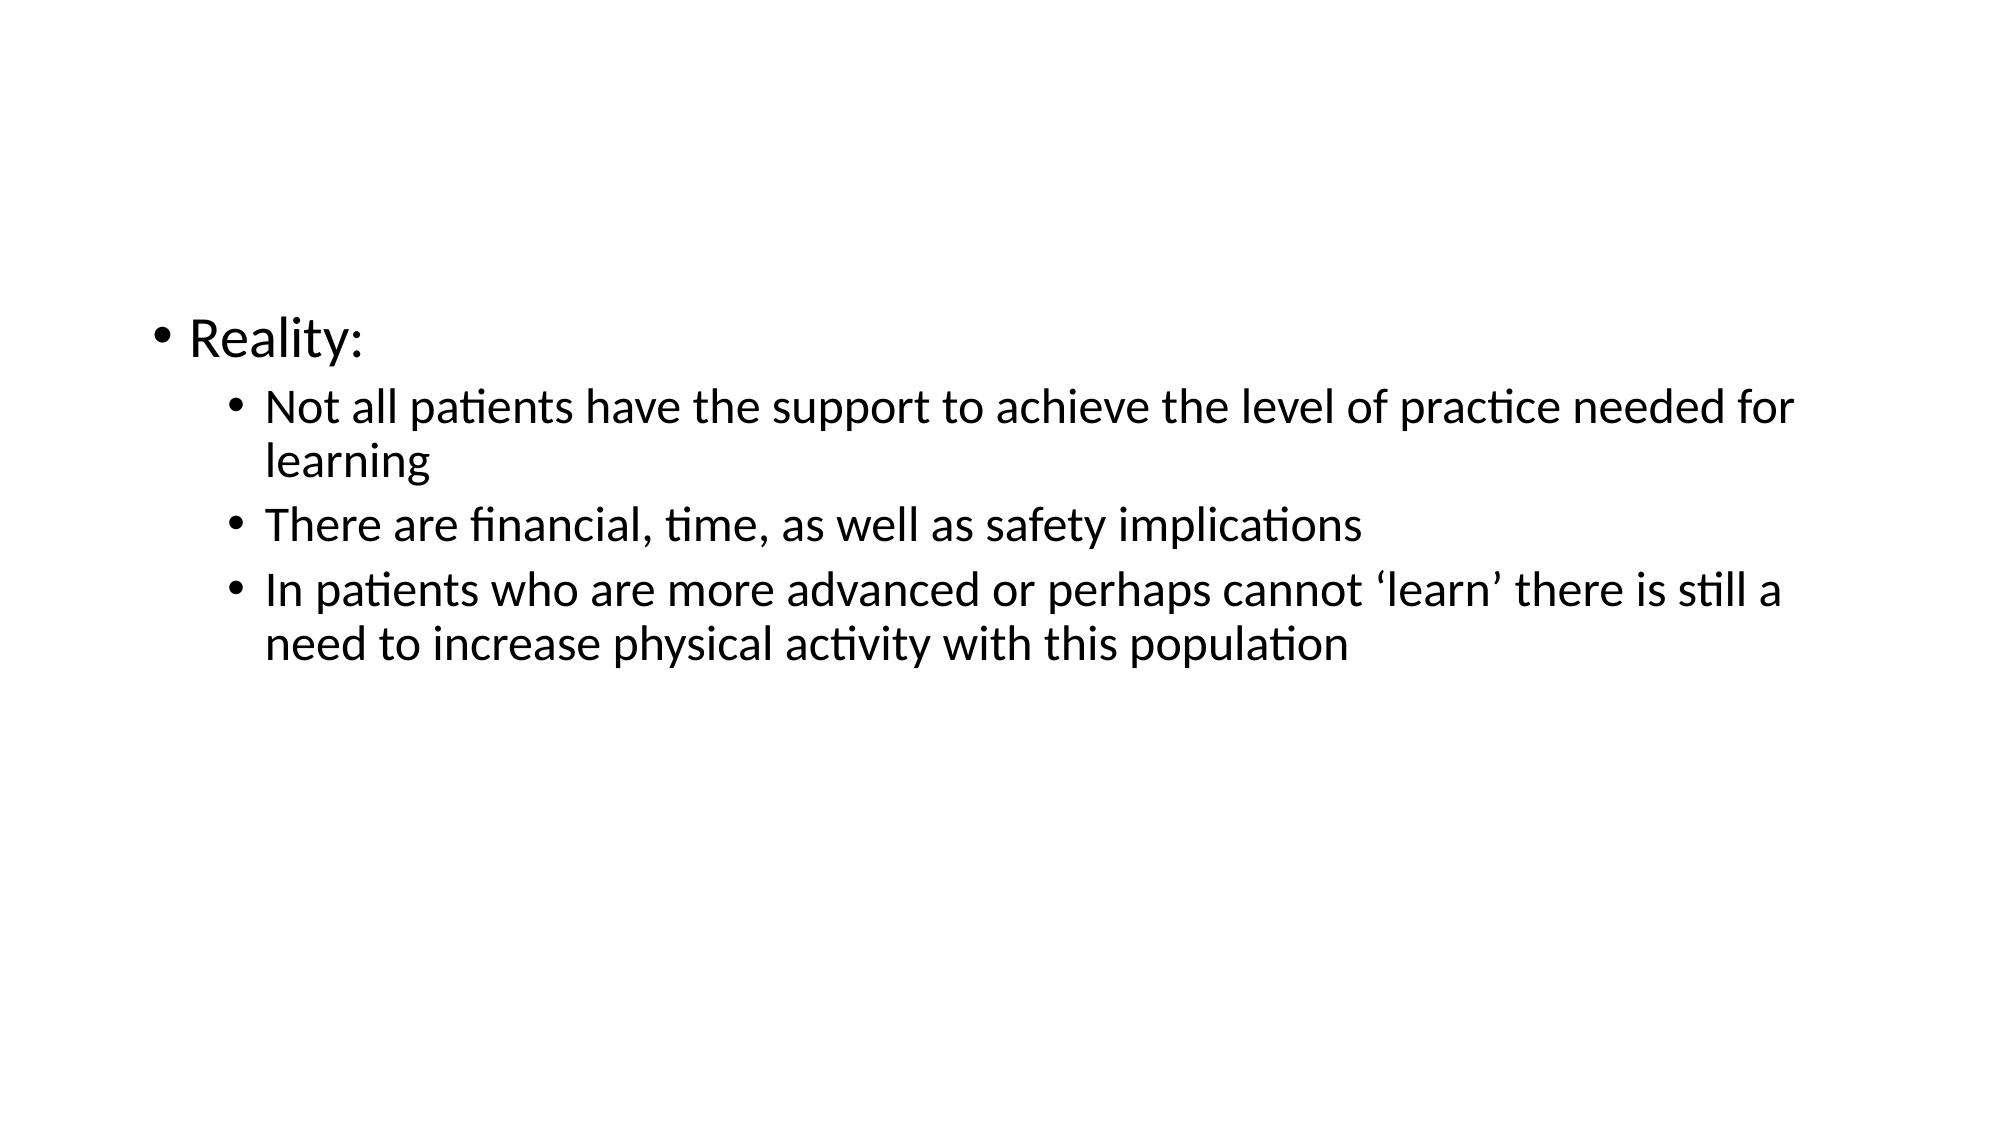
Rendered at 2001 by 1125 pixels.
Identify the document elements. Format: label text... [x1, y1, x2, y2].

list Reality: Not all patients have the support to achieve the level of practice needed for learning There are financial, time, as well as safety implications In patients who are more advanced or perhaps cannot ‘learn’ there is still a need to increase physical activity with this population [137, 299, 1863, 1014]
